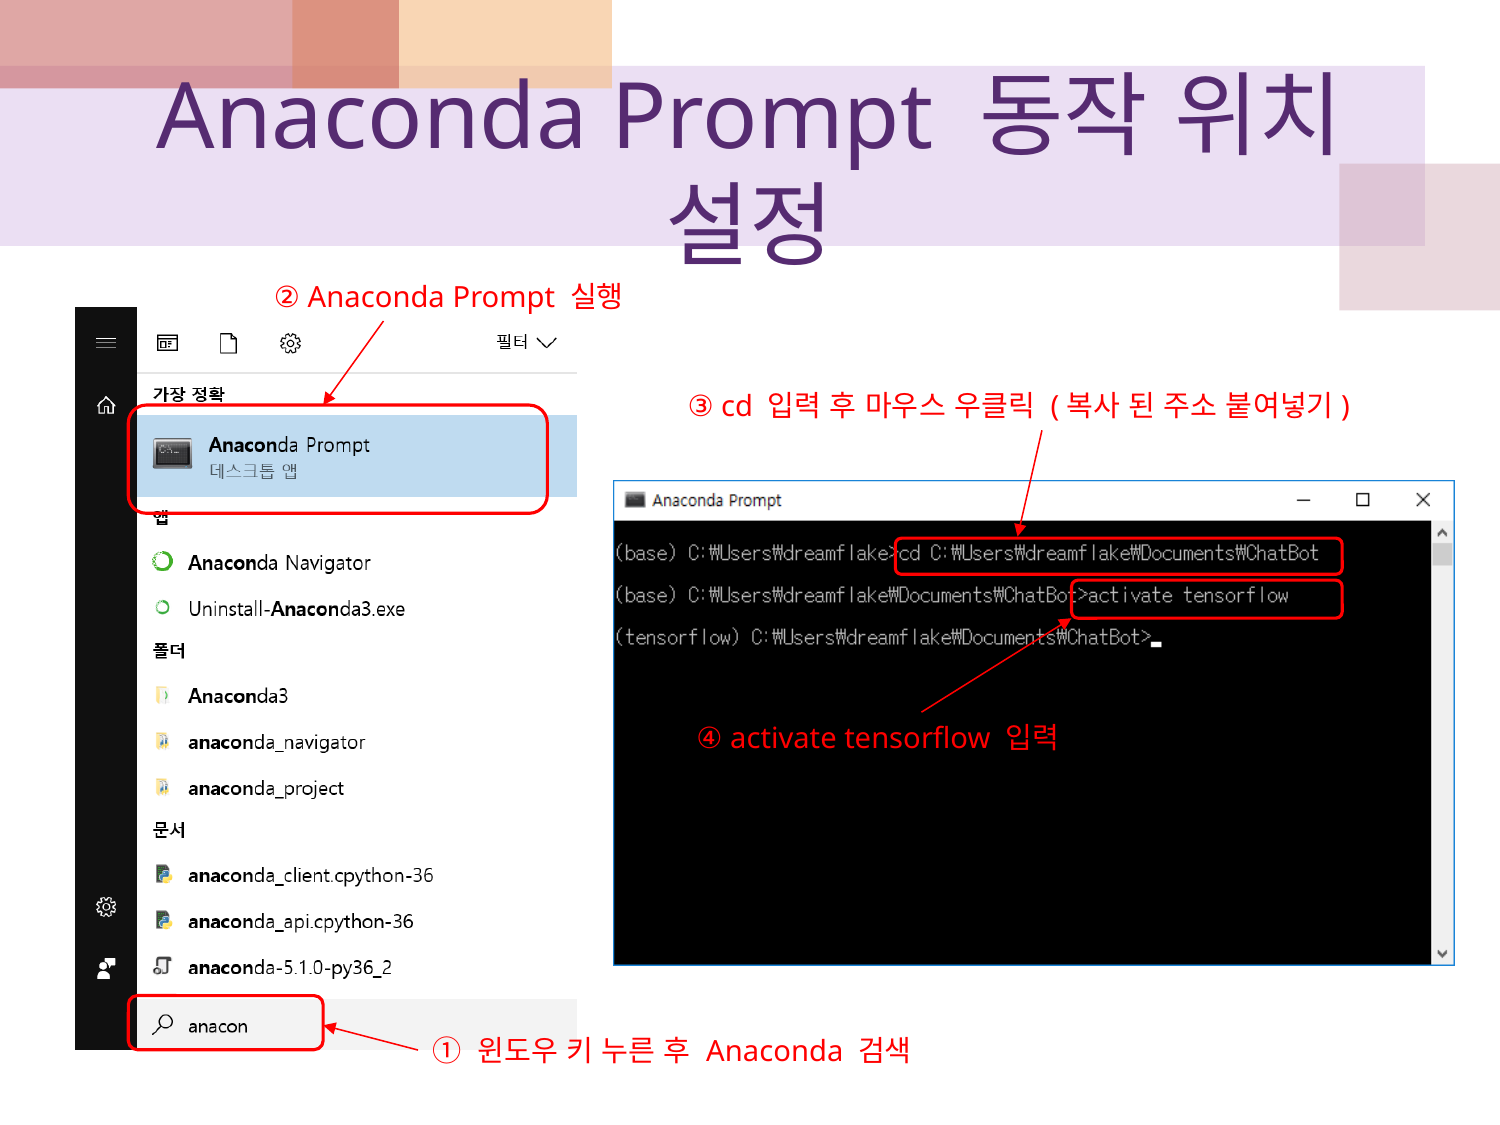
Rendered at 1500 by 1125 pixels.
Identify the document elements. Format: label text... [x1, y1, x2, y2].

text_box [921, 617, 1072, 713]
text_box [322, 1024, 419, 1051]
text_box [322, 320, 384, 406]
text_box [1017, 429, 1043, 537]
text_box ③ cd 입력 후 마우스 우클릭 (복사 된 주소 붙여넣기) [672, 379, 1448, 430]
title Anaconda Prompt 동작 위치 설정 [75, 88, 1425, 246]
picture [613, 480, 1455, 966]
text_box ① 윈도우 키 누른 후 Anaconda 검색 [418, 1025, 946, 1075]
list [74, 306, 577, 1050]
text_box ② Anaconda Prompt 실행 [259, 270, 787, 321]
